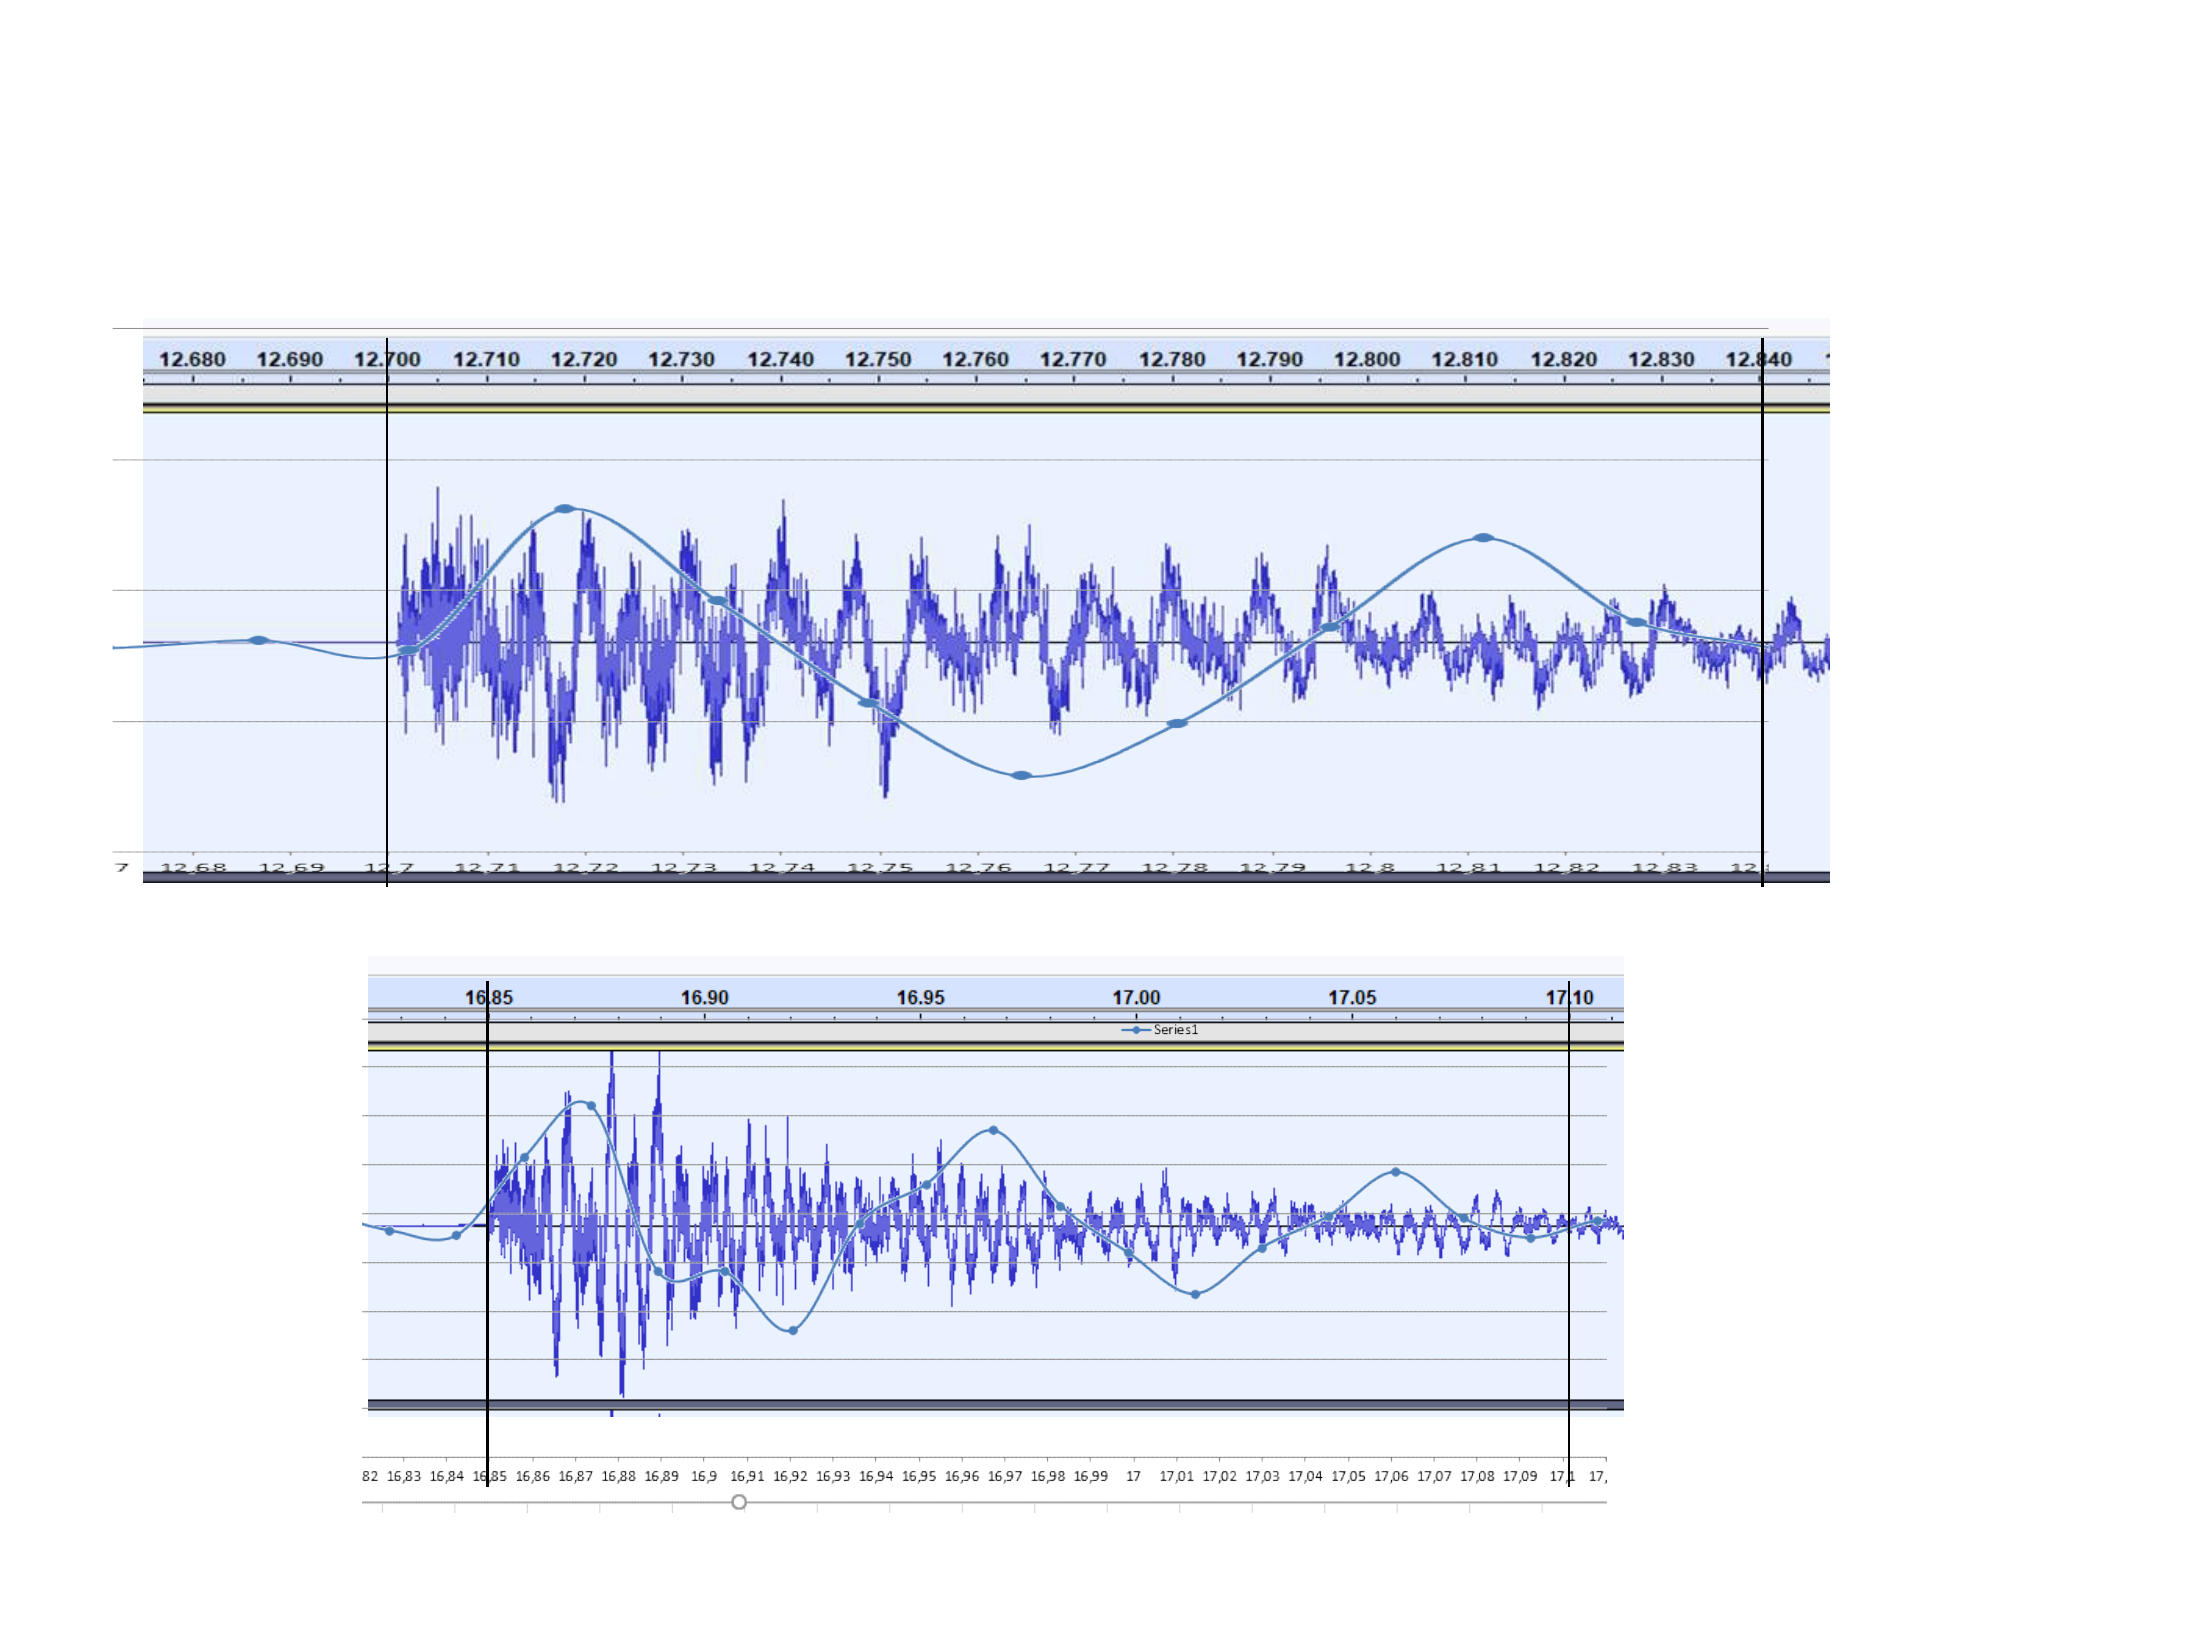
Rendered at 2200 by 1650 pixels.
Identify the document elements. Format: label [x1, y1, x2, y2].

text_box [112, 299, 1830, 907]
text_box [362, 956, 1624, 1513]
